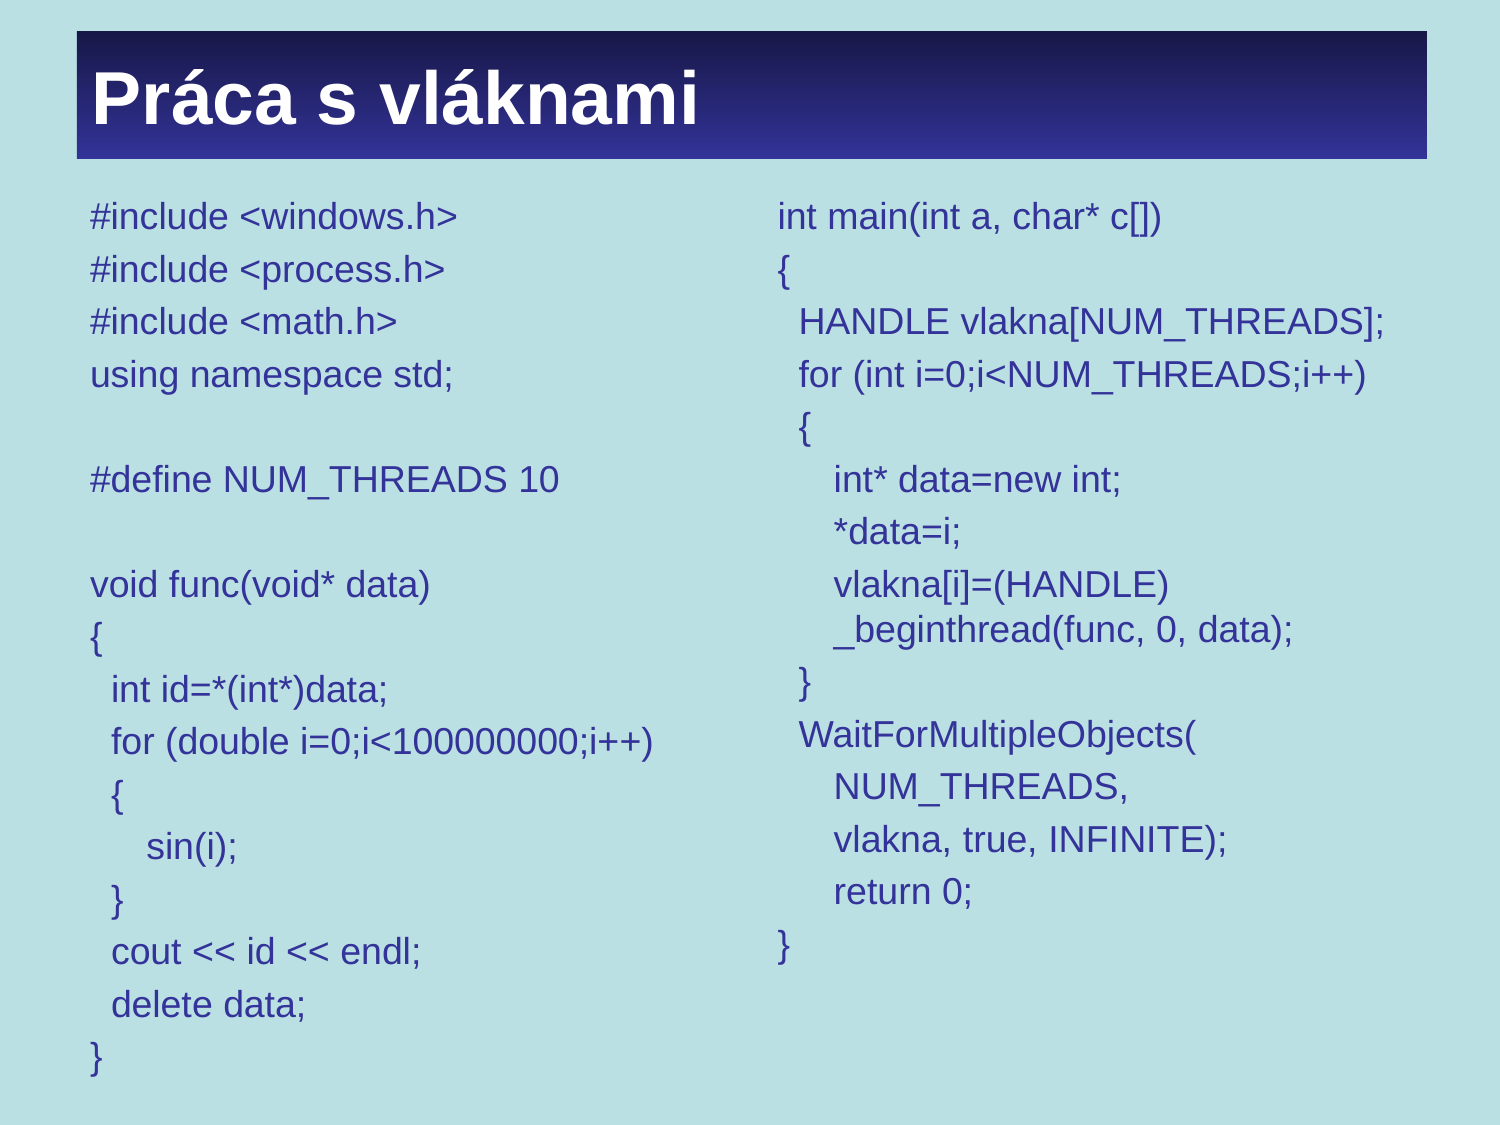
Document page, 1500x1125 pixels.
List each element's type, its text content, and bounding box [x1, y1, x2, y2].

list #include <windows.h> #include <process.h> #include <math.h> using namespace std; #define NUM_THREADS 10 void func(void* data) { int id=*(int*)data; for (double i=0;i<100000000;i++) { sin(i); } cout << id << endl; delete data; } [75, 184, 738, 1125]
list int main(int a, char* c[]) { HANDLE vlakna[NUM_THREADS]; for (int i=0;i<NUM_THREADS;i++) { int* data=new int; *data=i; vlakna[i]=(HANDLE) _beginthread(func, 0, data); } WaitForMultipleObjects( NUM_THREADS, vlakna, true, INFINITE); return 0; } [762, 184, 1425, 1125]
title Práca s vláknami [76, 30, 1428, 159]
